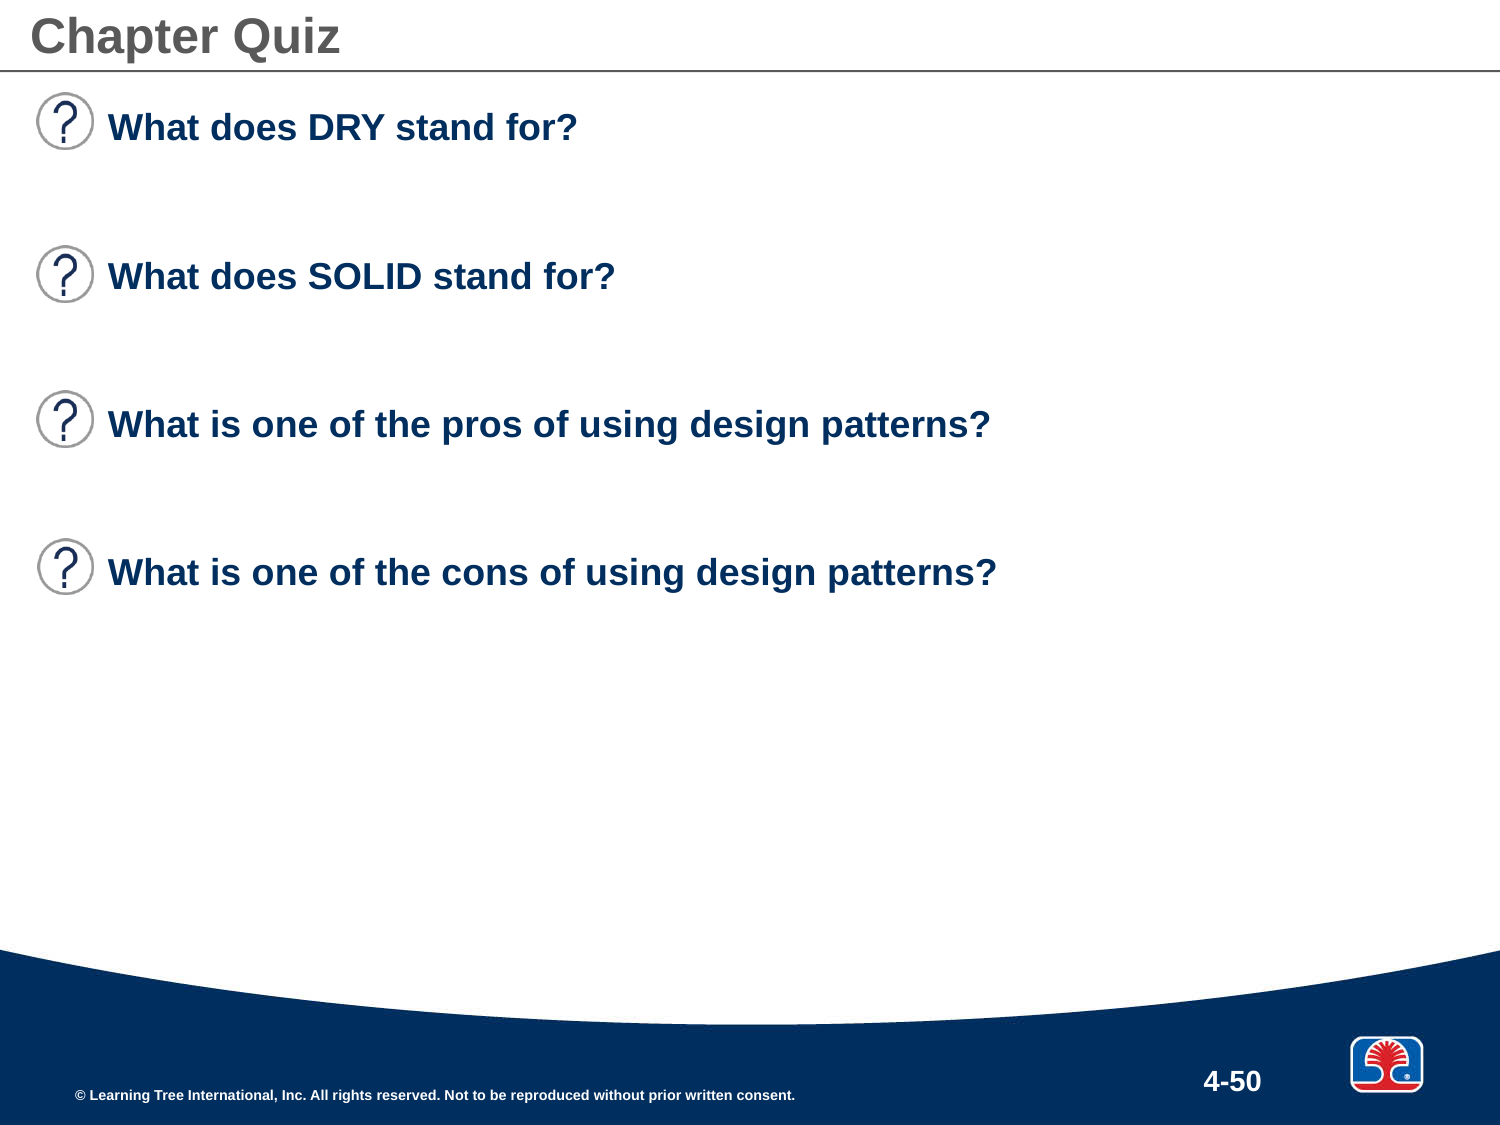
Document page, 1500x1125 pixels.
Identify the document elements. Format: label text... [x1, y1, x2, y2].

picture [36, 92, 94, 150]
picture [0, 936, 1500, 1125]
title Chapter Quiz [0, 0, 1500, 67]
picture [36, 245, 94, 303]
picture [35, 390, 94, 449]
picture [36, 537, 95, 596]
list What does DRY stand for? What does SOLID stand for? What is one of the pros of using design patterns? What is one of the cons of using design patterns? [45, 95, 1457, 681]
